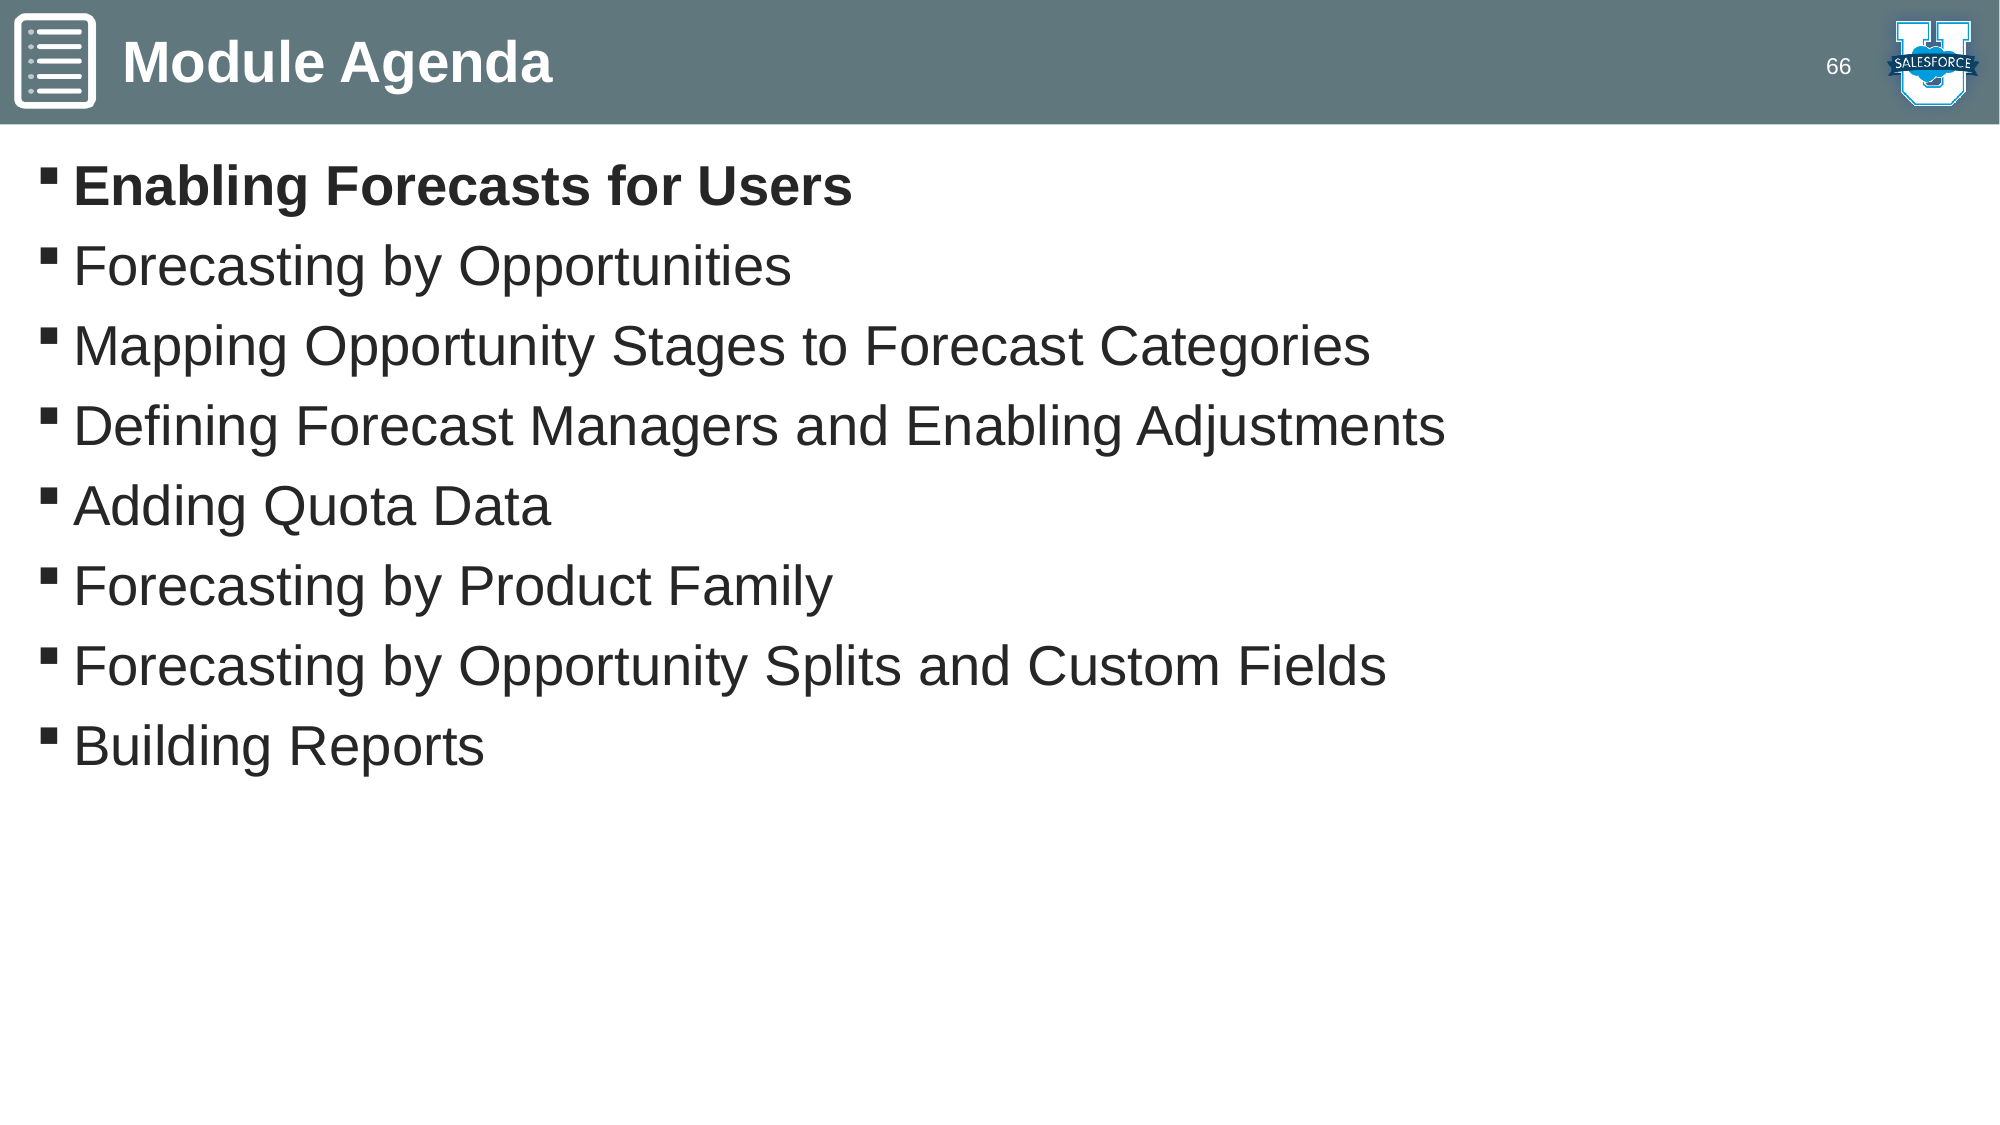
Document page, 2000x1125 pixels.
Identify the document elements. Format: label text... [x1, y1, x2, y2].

picture [8, 13, 102, 116]
title Module Agenda [107, 0, 1782, 122]
picture [1886, 20, 1979, 106]
list Enabling Forecasts for Users Forecasting by Opportunities Mapping Opportunity Stages to Forecast Categories Defining Forecast Managers and Enabling Adjustments Adding Quota Data Forecasting by Product Family Forecasting by Opportunity Splits and Custom Fields Building Reports [20, 141, 1980, 1112]
slide_number 66 [1787, 49, 1867, 82]
